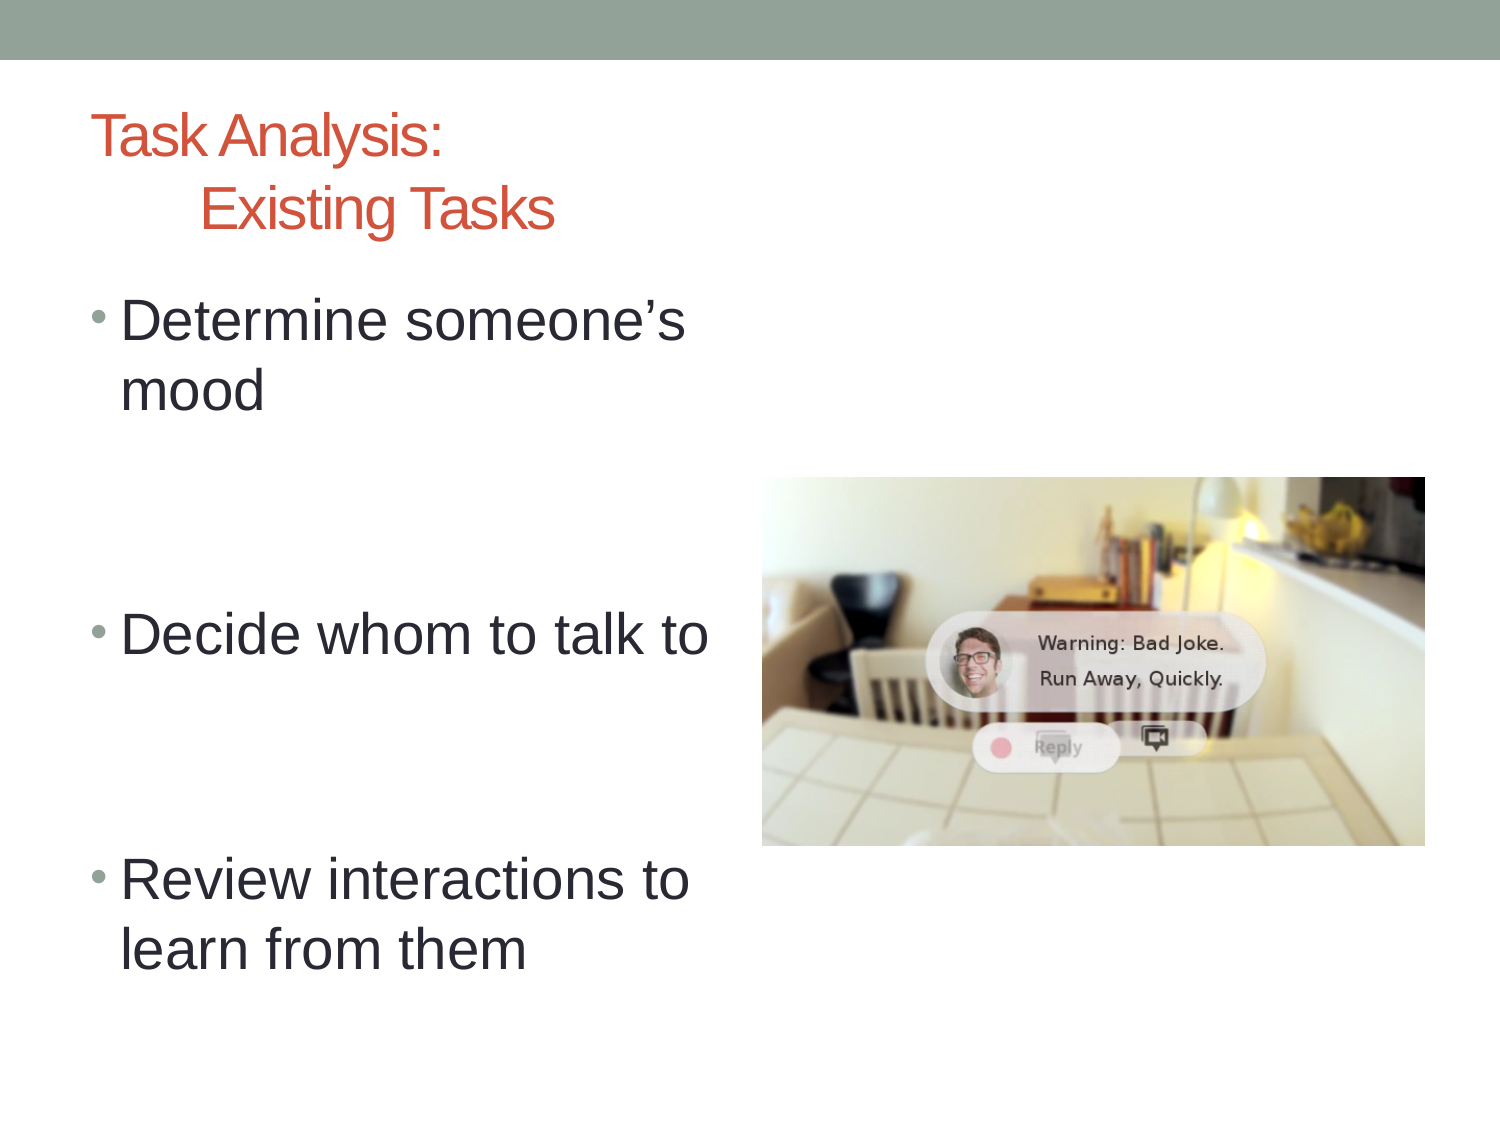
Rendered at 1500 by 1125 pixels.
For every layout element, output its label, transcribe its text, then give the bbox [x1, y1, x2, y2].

list Determine someone’s mood Decide whom to talk to Review interactions to learn from them [75, 274, 738, 1049]
title Task Analysis: Existing Tasks [75, 87, 1425, 250]
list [762, 476, 1426, 846]
